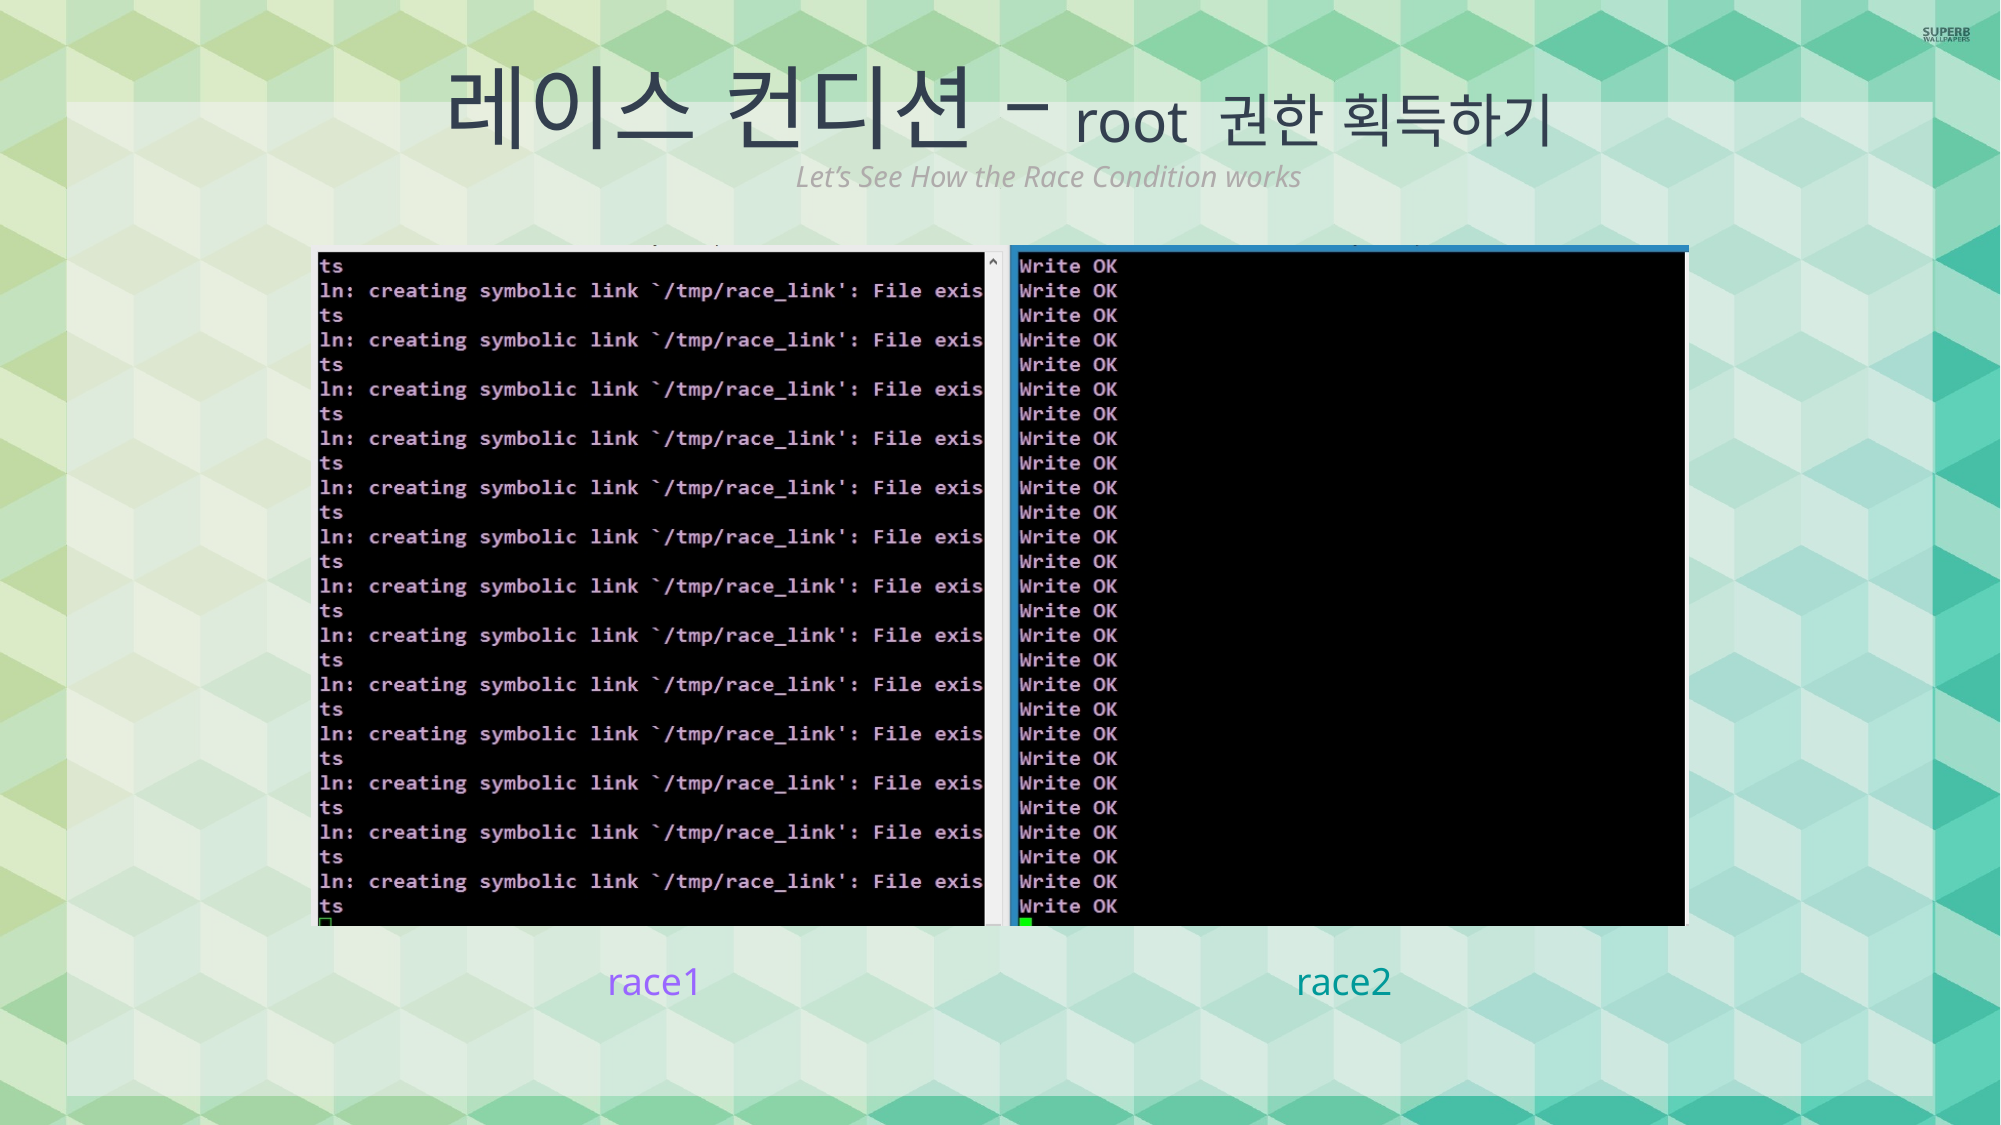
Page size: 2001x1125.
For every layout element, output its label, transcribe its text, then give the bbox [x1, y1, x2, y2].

text_box Let’s See How the Race Condition works [735, 151, 1363, 201]
text_box race2 [999, 950, 1689, 1010]
text_box race1 [311, 950, 999, 1010]
picture [0, 0, 2001, 1125]
text_box 레이스 컨디션 –root 권한 획득하기 [0, 29, 2000, 196]
picture [311, 245, 1689, 926]
text_box [66, 196, 1934, 1097]
